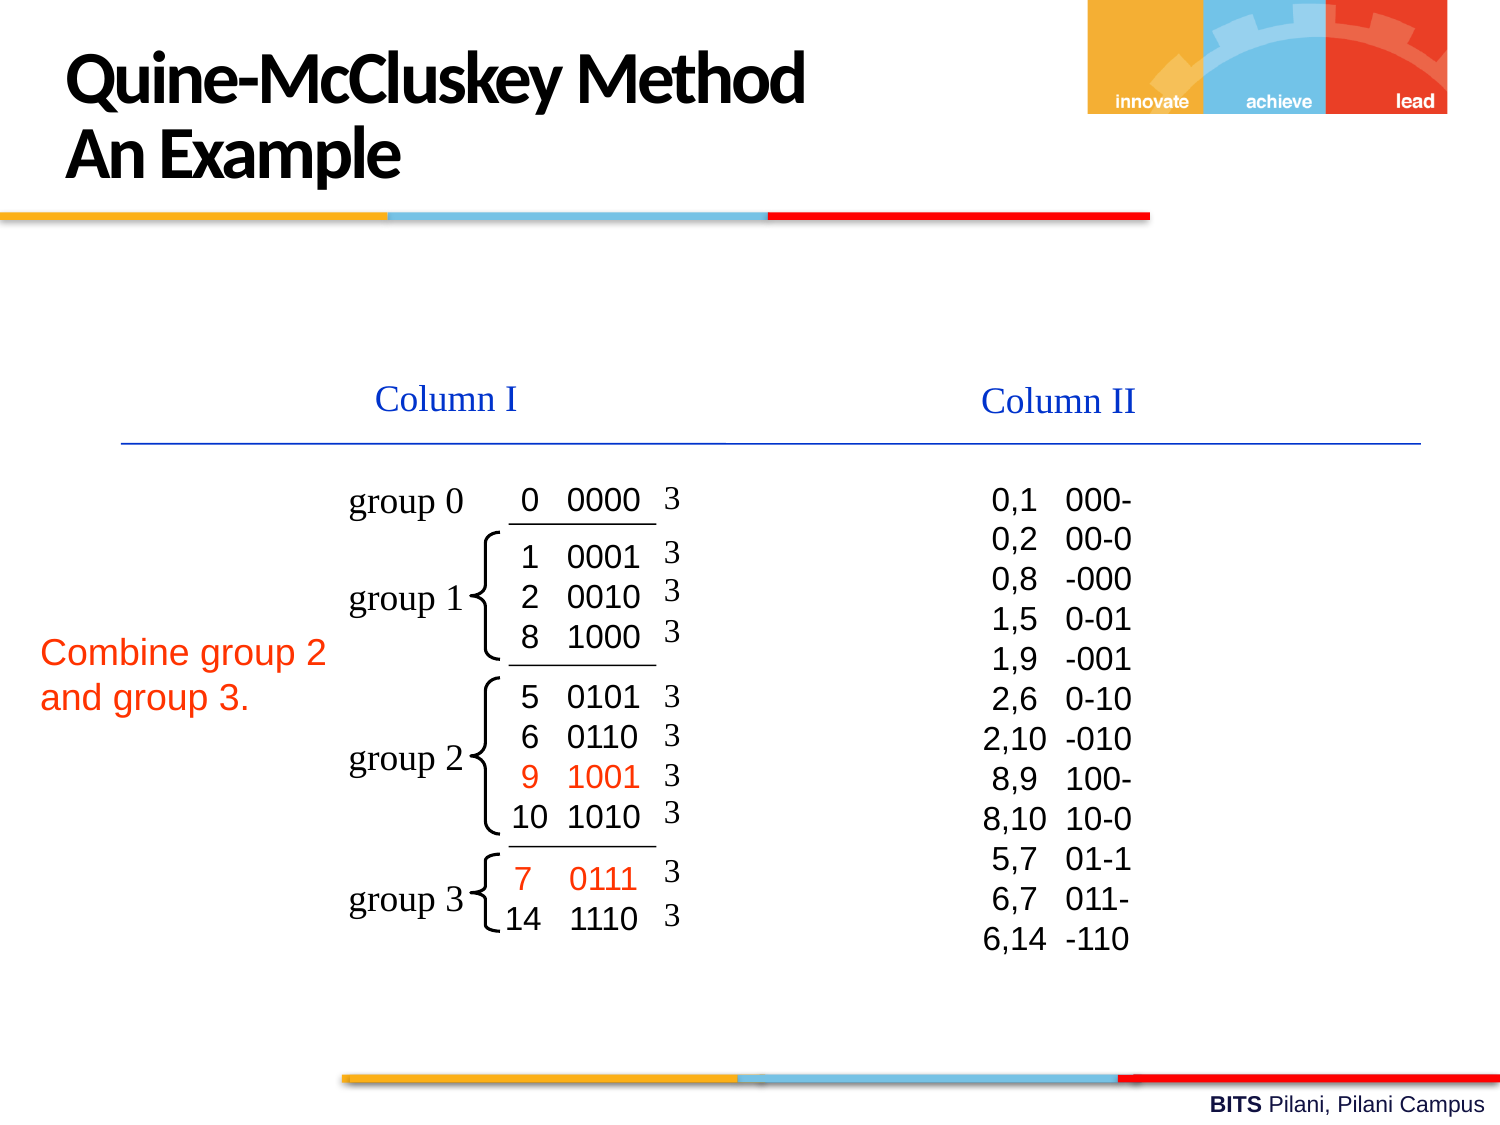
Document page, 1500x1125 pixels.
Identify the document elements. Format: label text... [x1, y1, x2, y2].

text_box  [661, 706, 696, 761]
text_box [332, 468, 657, 945]
picture [1087, 0, 1448, 114]
text_box  [661, 783, 696, 838]
text_box 0,1 000- 0,2 00-0 0,8 -000 1,5 0-01 1,9 -001 2,6 0-10 2,10 -010 8,9 100- 8,10 10-0 5,7 01-1 6,7 011- 6,14 -110 [958, 470, 1148, 965]
text_box  [661, 761, 696, 783]
text_box  [661, 560, 696, 602]
text_box  [661, 841, 696, 885]
list Quine-McCluskey Method An Example [50, 24, 1088, 213]
text_box Combine group 2 and group 3. [25, 620, 327, 726]
text_box  [661, 602, 696, 657]
text_box  [661, 885, 696, 940]
text_box  [658, 468, 696, 522]
text_box  [661, 666, 696, 706]
text_box  [661, 522, 696, 560]
text_box Column I [359, 366, 533, 427]
text_box Column II [966, 368, 1152, 429]
